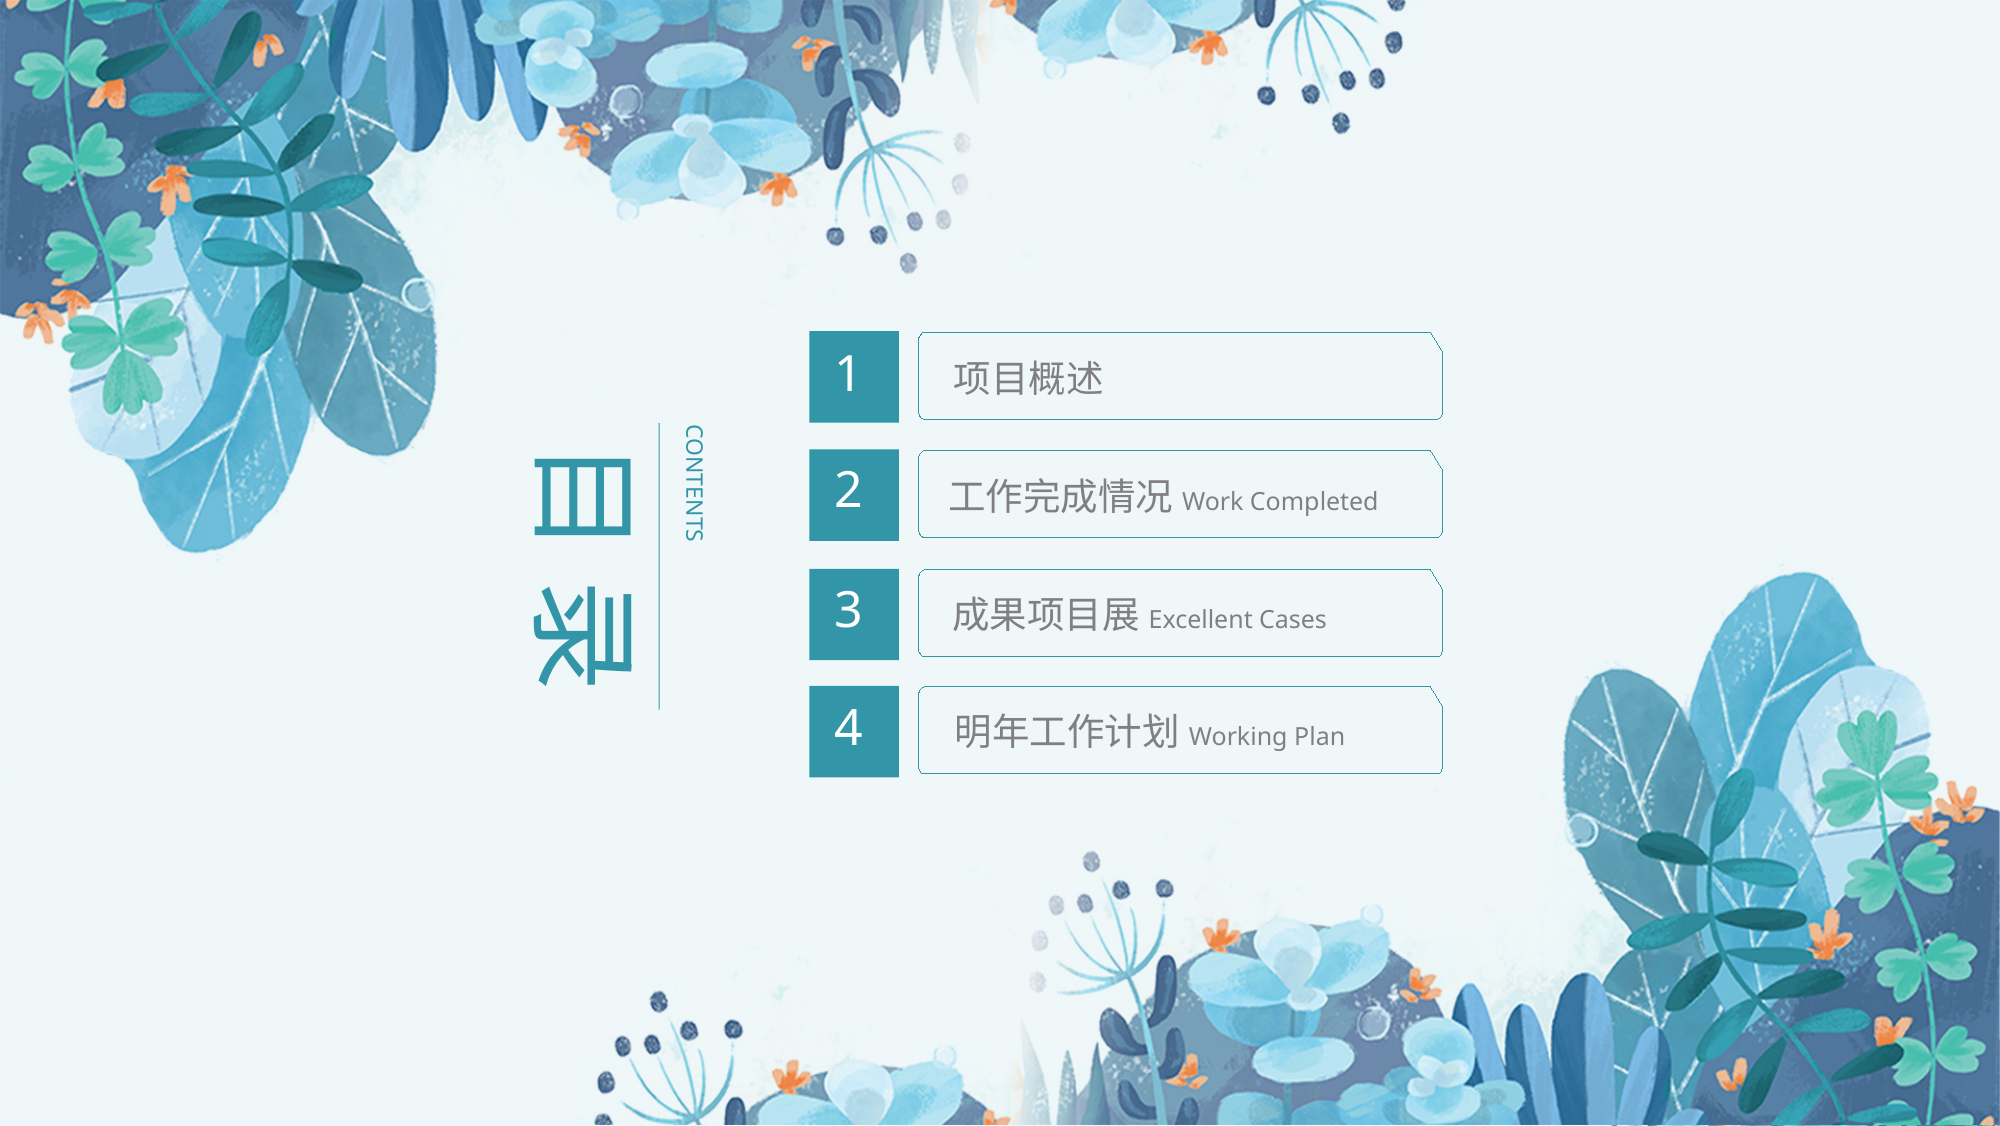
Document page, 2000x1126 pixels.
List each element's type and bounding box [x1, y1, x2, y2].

picture [0, 0, 2000, 1126]
text_box [809, 685, 900, 778]
text_box [809, 568, 900, 661]
text_box [809, 330, 900, 423]
text_box [809, 449, 900, 542]
